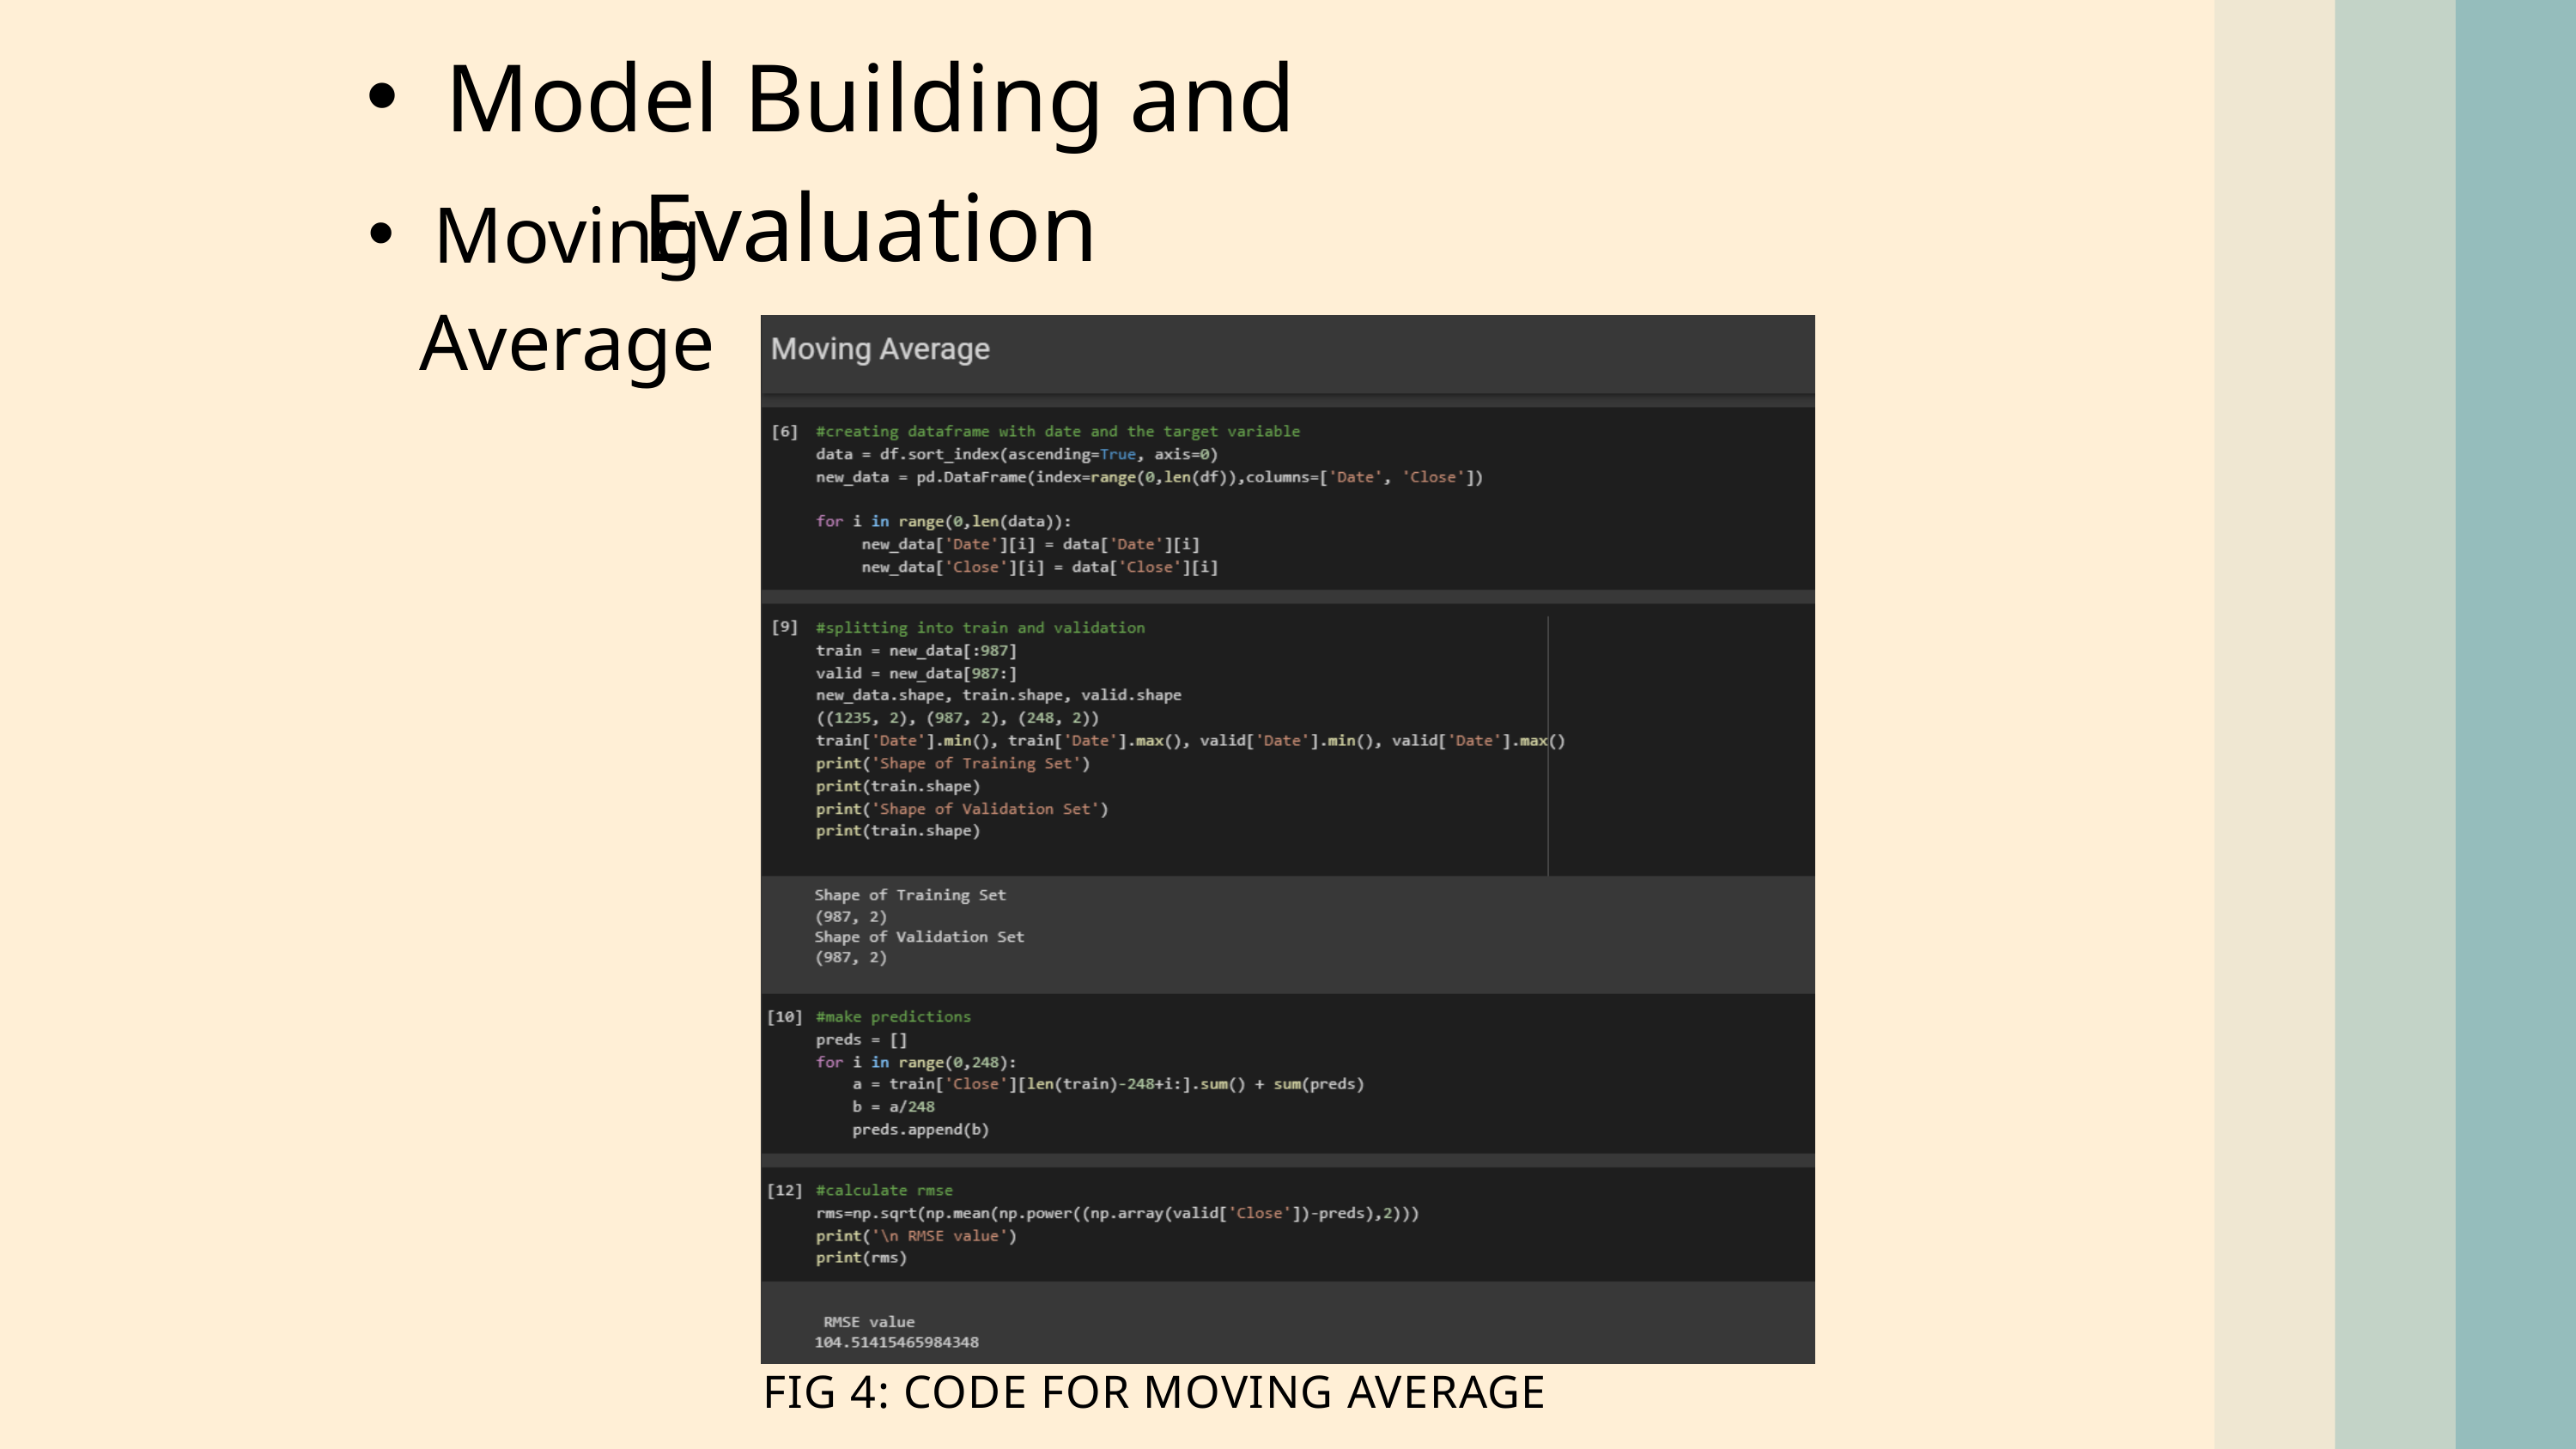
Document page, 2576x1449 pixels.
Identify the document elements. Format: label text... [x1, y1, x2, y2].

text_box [2214, 0, 2576, 1449]
text_box FIG 4: CODE FOR MOVING AVERAGE [761, 1369, 1564, 1449]
picture [761, 315, 1815, 1364]
text_box Moving Average [144, 170, 860, 386]
text_box Model Building and Evaluation [52, 20, 1532, 281]
